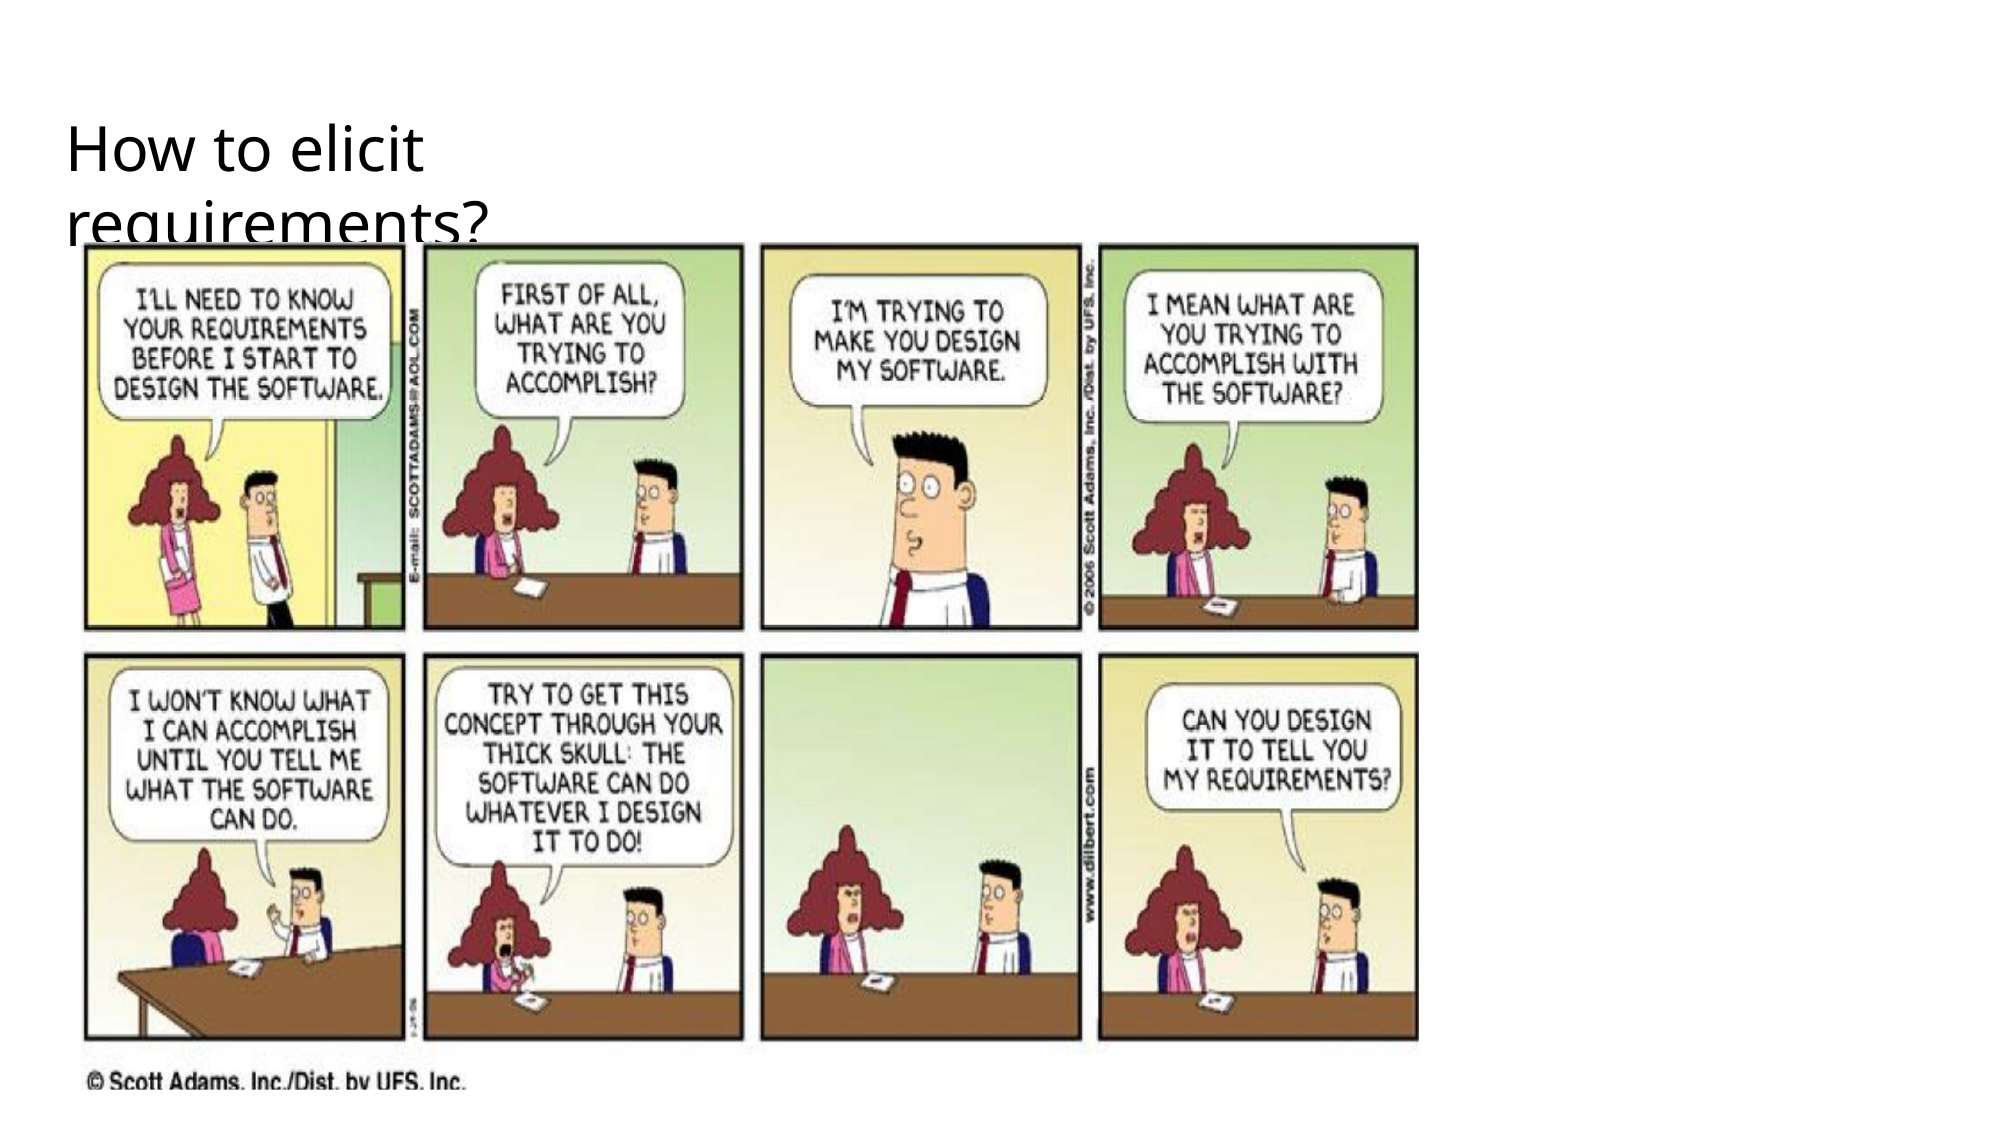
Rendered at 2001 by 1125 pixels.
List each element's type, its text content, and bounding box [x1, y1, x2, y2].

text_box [70, 242, 1469, 1113]
title How to elicit requirements? [63, 106, 821, 297]
